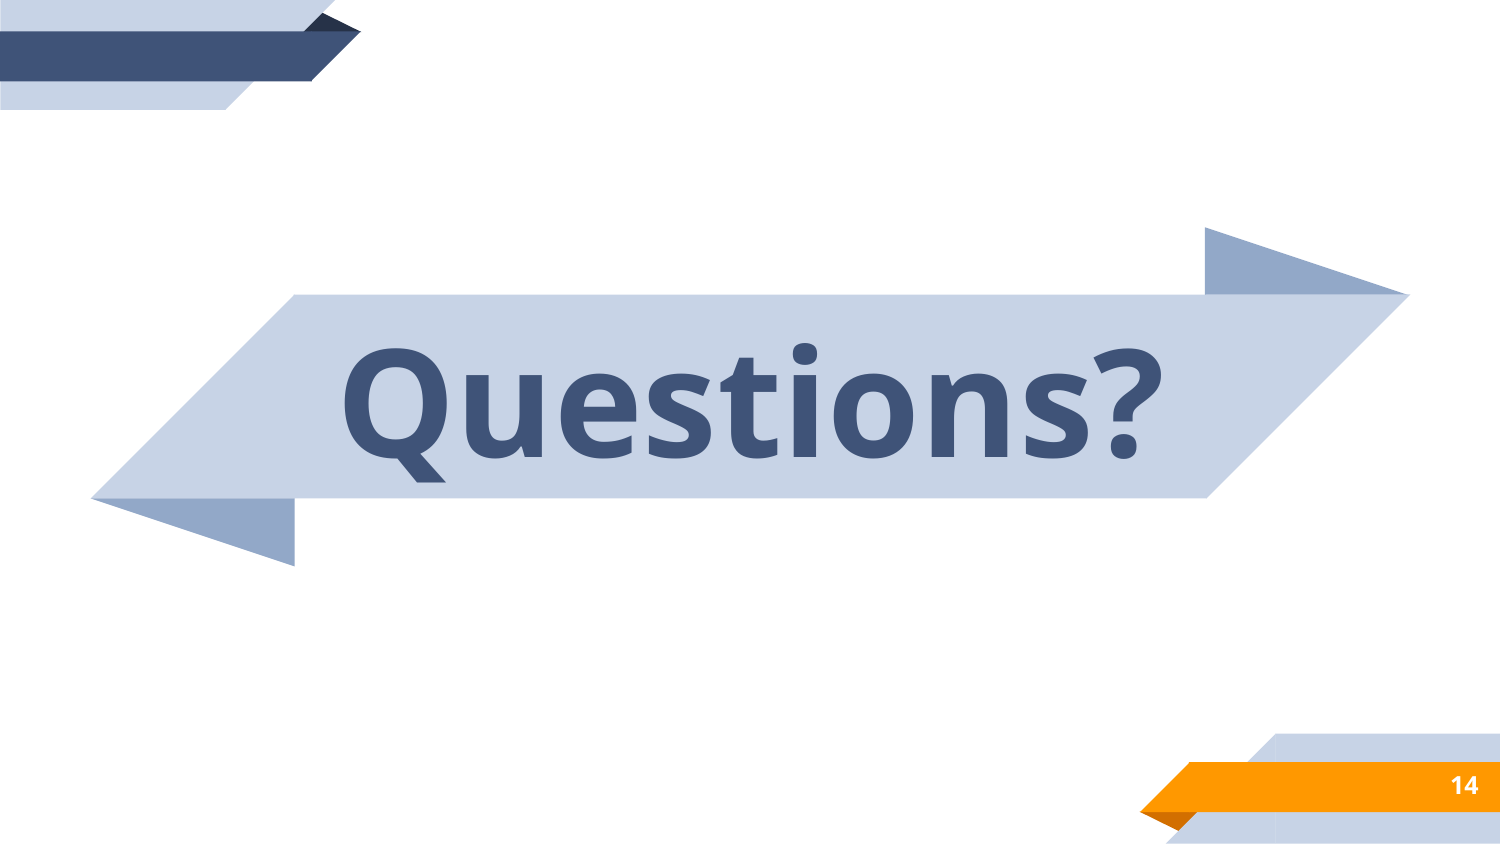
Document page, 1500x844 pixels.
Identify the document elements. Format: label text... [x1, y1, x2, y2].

slide_number 14 [1249, 760, 1494, 813]
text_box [90, 226, 1411, 567]
